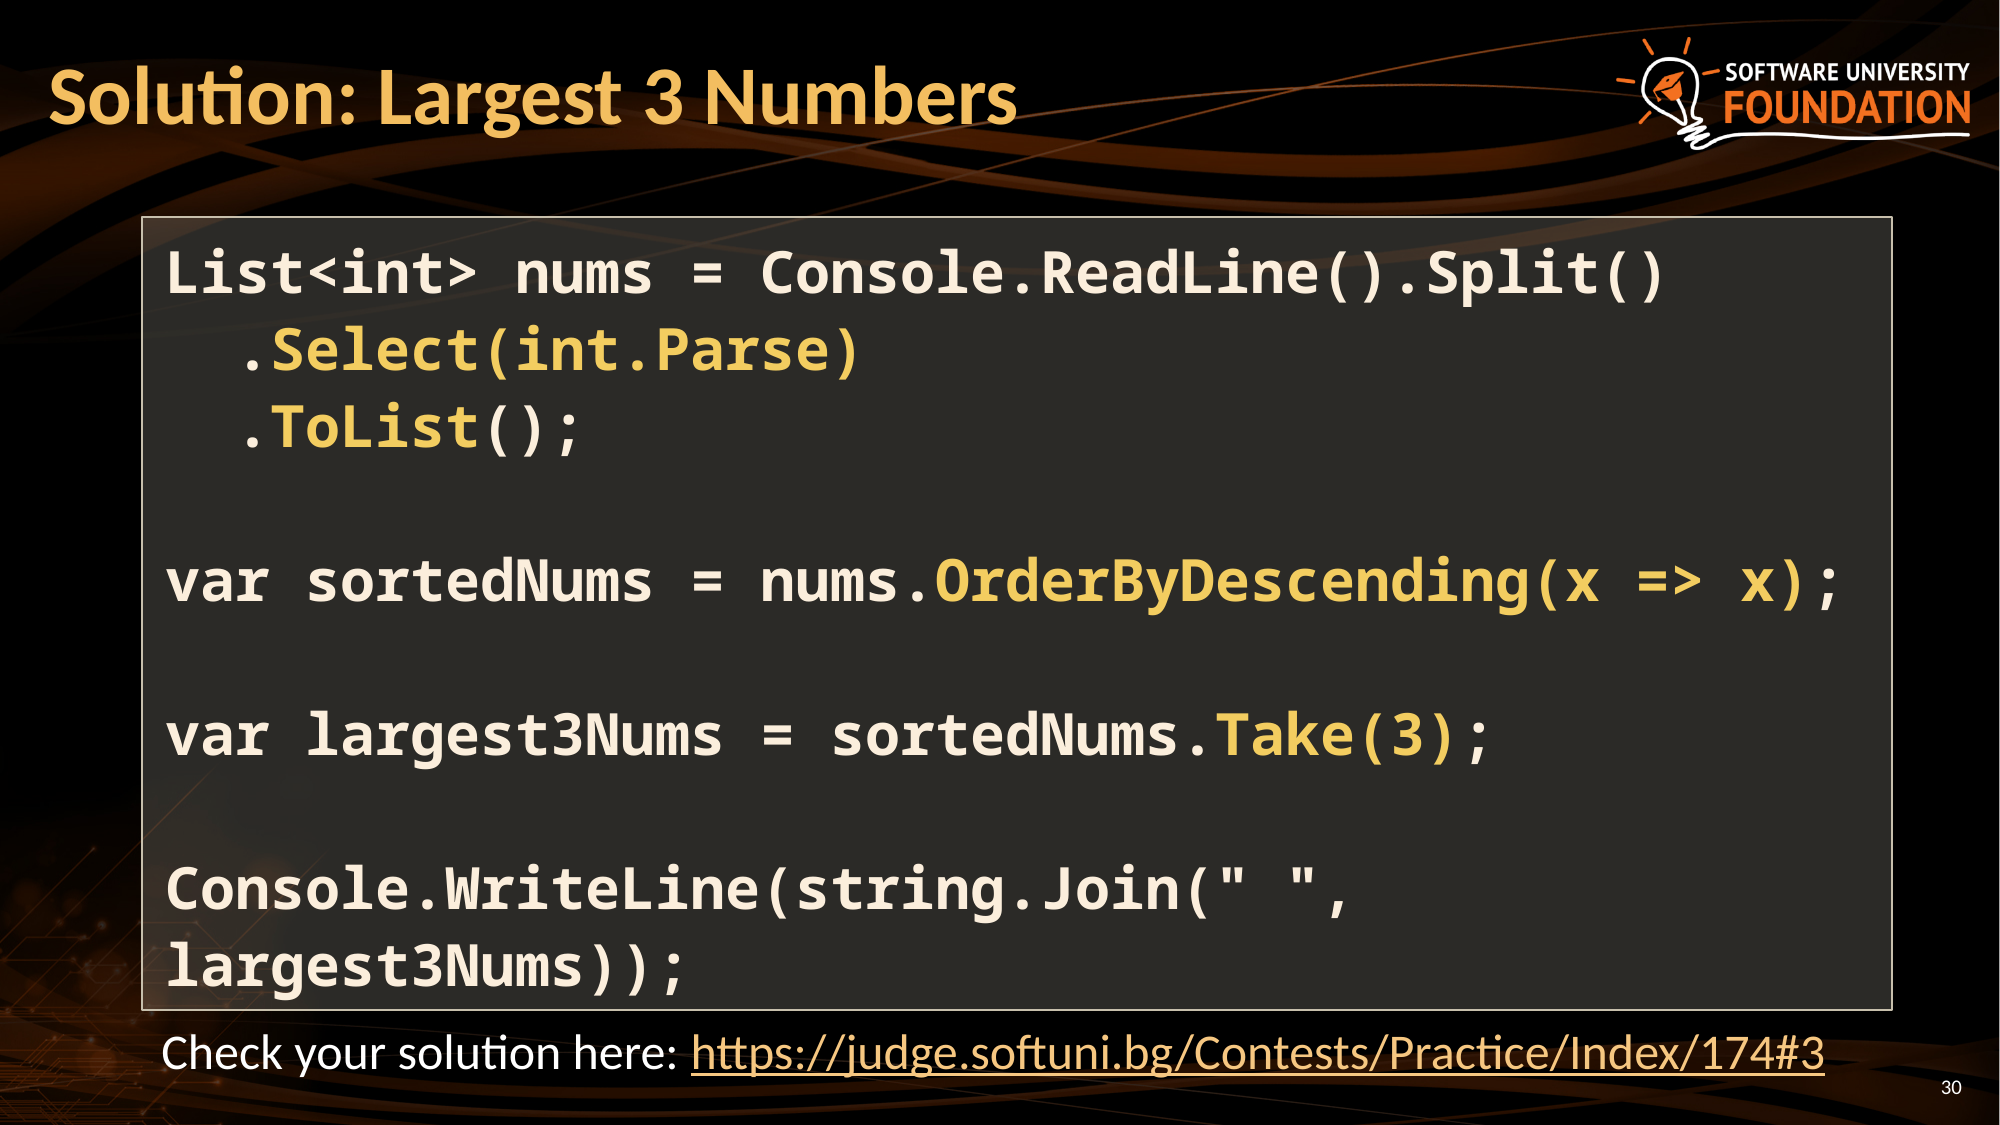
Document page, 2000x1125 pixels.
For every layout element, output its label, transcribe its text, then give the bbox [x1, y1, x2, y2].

picture [0, 0, 2000, 1125]
text_box Check your solution here: https://judge.softuni.bg/Contests/Practice/Index/174#3 [124, 1012, 1863, 1088]
slide_number 30 [1897, 1070, 1968, 1103]
title Solution: Largest 3 Numbers [30, 6, 1602, 189]
text_box List<int> nums = Console.ReadLine().Split() .Select(int.Parse) .ToList(); var sortedNums = nums.OrderByDescending(x => x); var largest3Nums = sortedNums.Take(3); Console.WriteLine(string.Join(" ", largest3Nums)); [141, 216, 1892, 1010]
